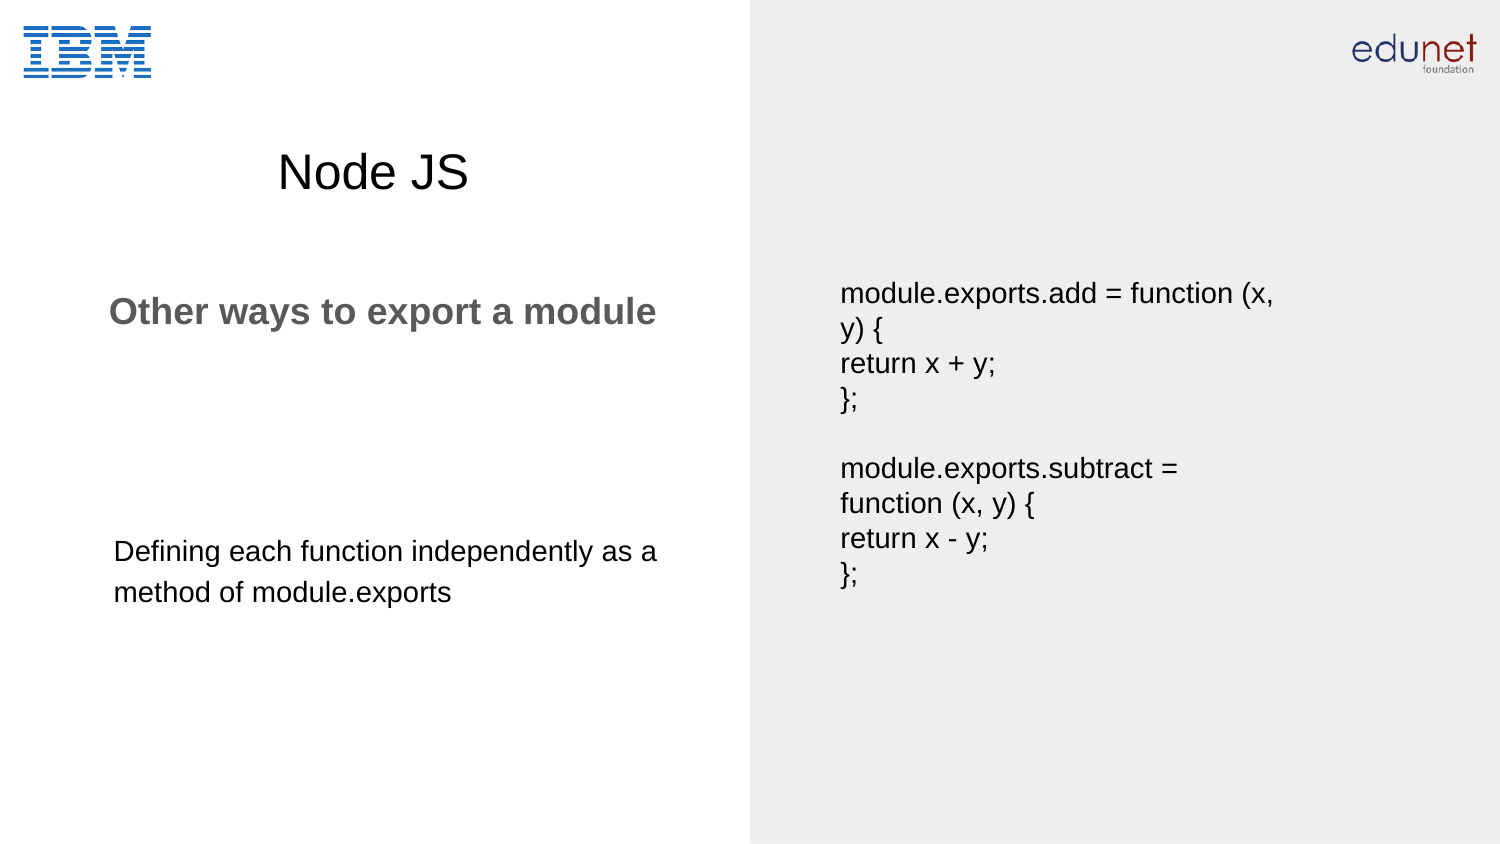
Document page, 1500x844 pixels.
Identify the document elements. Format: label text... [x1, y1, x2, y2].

text_box module.exports.add = function (x, y) { return x + y; }; module.exports.subtract = function (x, y) { return x - y; }; [825, 267, 1303, 597]
picture [1350, 26, 1480, 78]
title Node JS [41, 117, 706, 223]
picture [0, 0, 559, 78]
list Defining each function independently as a method of module.exports [75, 423, 706, 712]
subtitle Other ways to export a module [41, 257, 706, 363]
